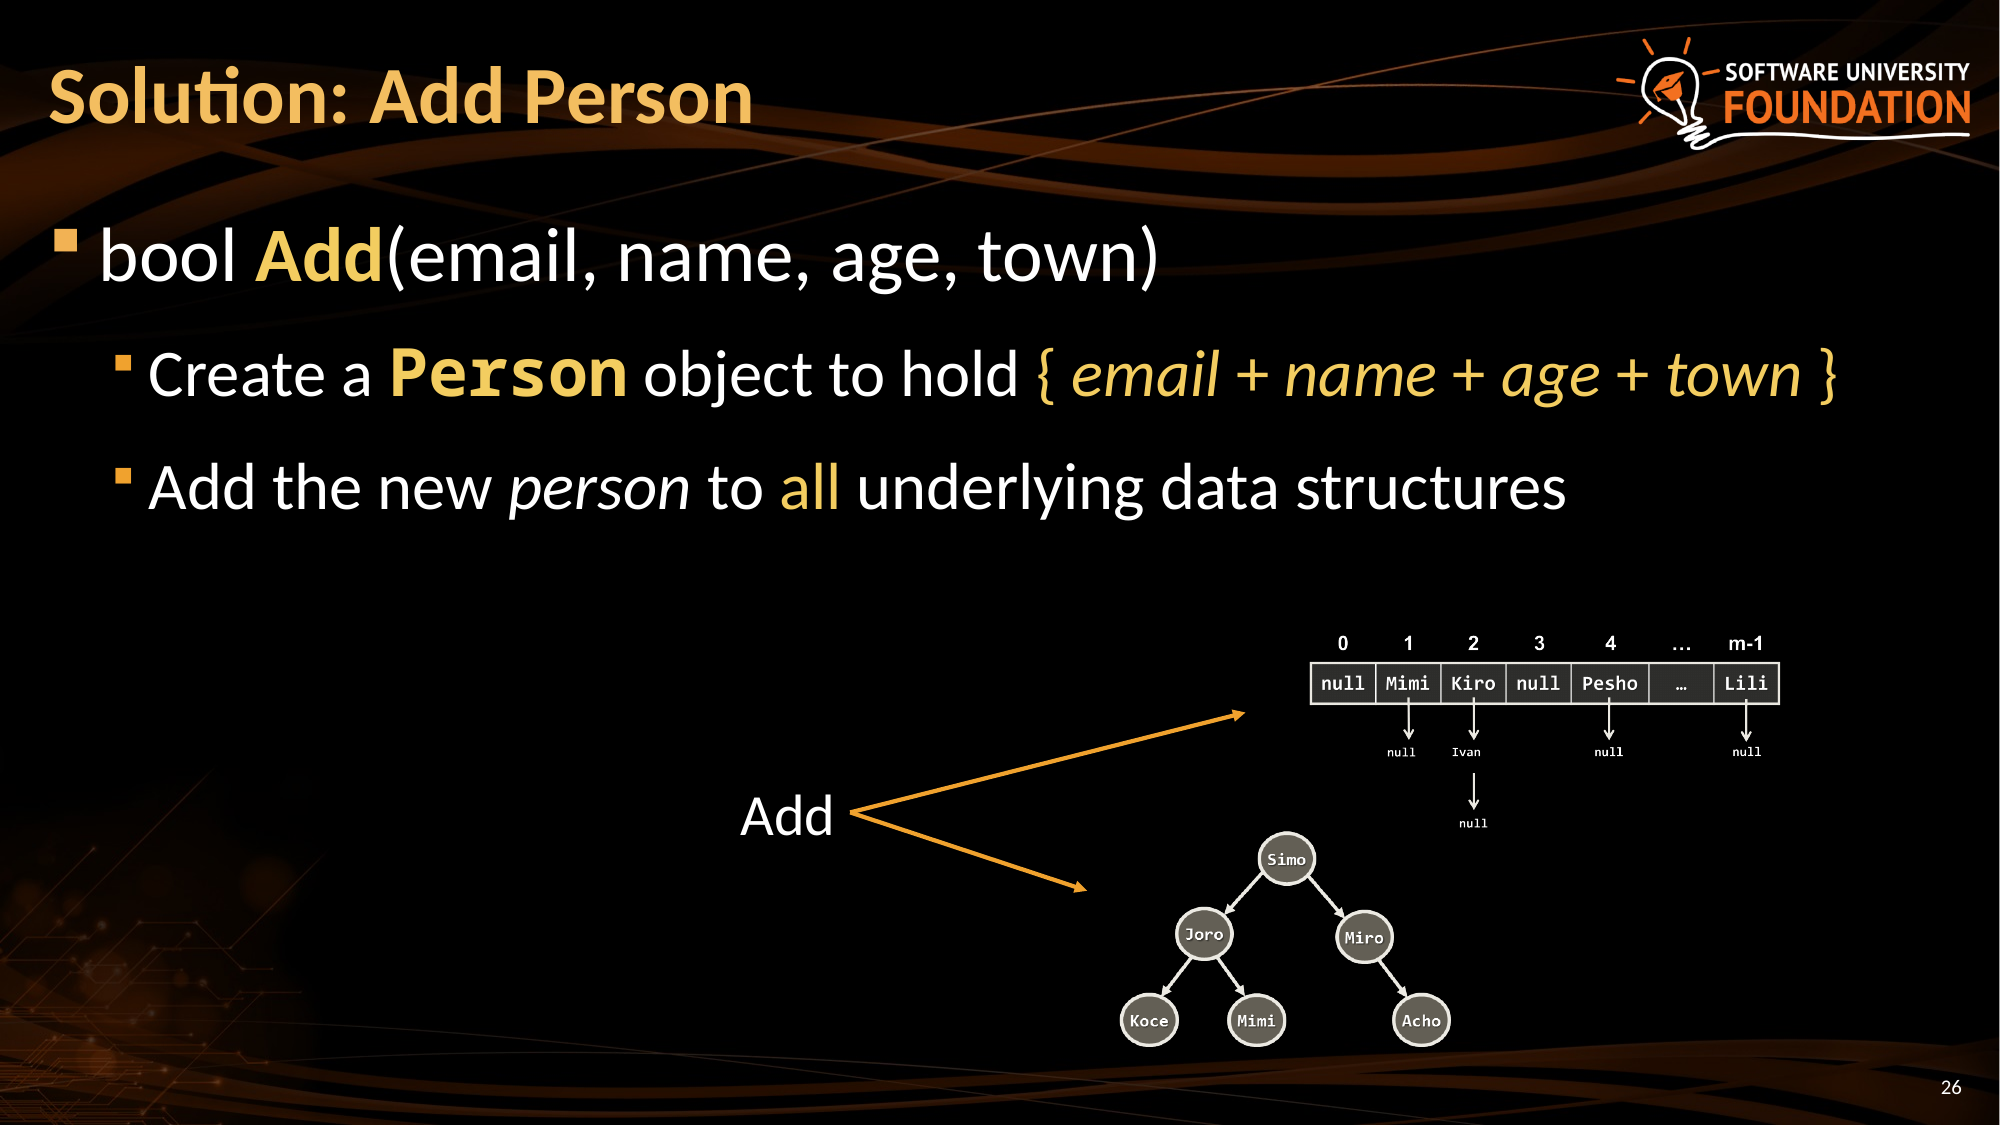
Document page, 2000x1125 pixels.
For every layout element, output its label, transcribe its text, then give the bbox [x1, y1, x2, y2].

picture [0, 0, 2000, 1125]
title Solution: Add Person [30, 6, 1602, 189]
slide_number 26 [1897, 1070, 1968, 1103]
text_box Add [725, 770, 851, 855]
list bool Add(email, name, age, town) Create a Person object to hold { email + name + age + town } Add the new person to all underlying data structures [31, 188, 1968, 1103]
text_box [851, 813, 1088, 891]
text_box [851, 712, 1246, 813]
